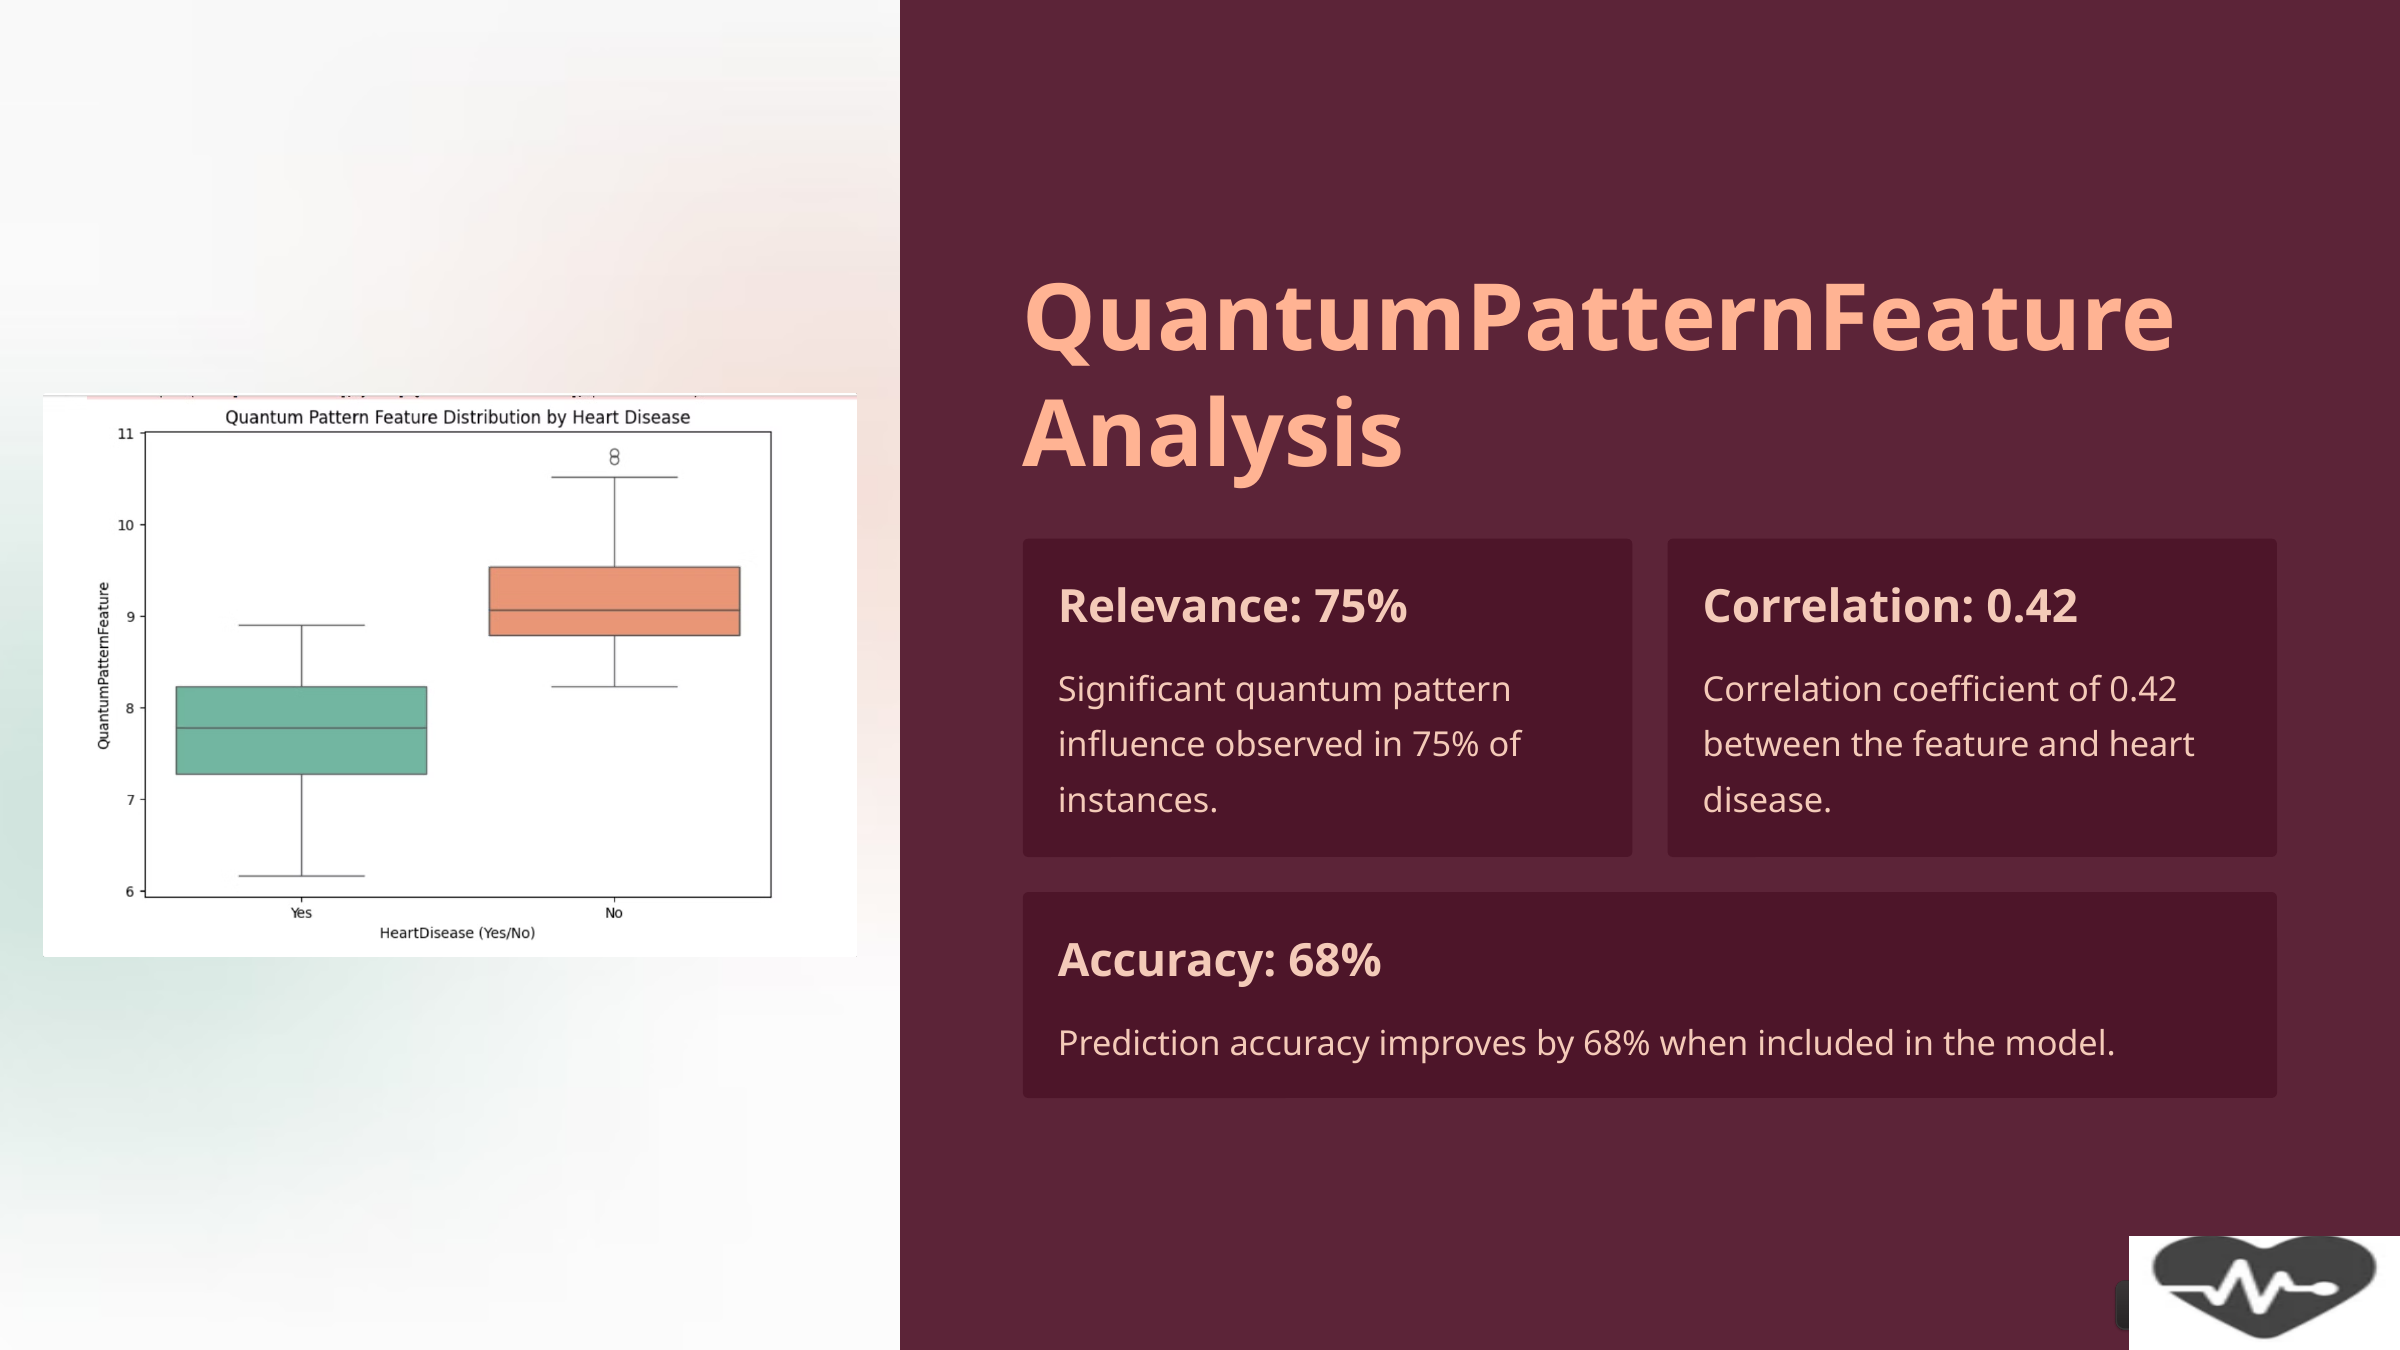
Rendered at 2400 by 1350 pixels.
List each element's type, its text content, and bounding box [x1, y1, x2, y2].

text_box [1667, 538, 2278, 858]
text_box Correlation coefficient of 0.42 between the feature and heart disease. [1702, 653, 2242, 822]
picture [2106, 1236, 2400, 1350]
text_box QuantumPatternFeature Analysis [1022, 251, 2277, 486]
text_box Accuracy: 68% [1057, 927, 1527, 986]
text_box [1022, 892, 2278, 1099]
text_box Relevance: 75% [1057, 573, 1527, 633]
text_box [1022, 538, 1633, 858]
text_box Significant quantum pattern influence observed in 75% of instances. [1057, 653, 1598, 822]
text_box Prediction accuracy improves by 68% when included in the model. [1057, 1006, 2242, 1063]
text_box Correlation: 0.42 [1702, 573, 2171, 633]
picture [0, 0, 900, 1350]
